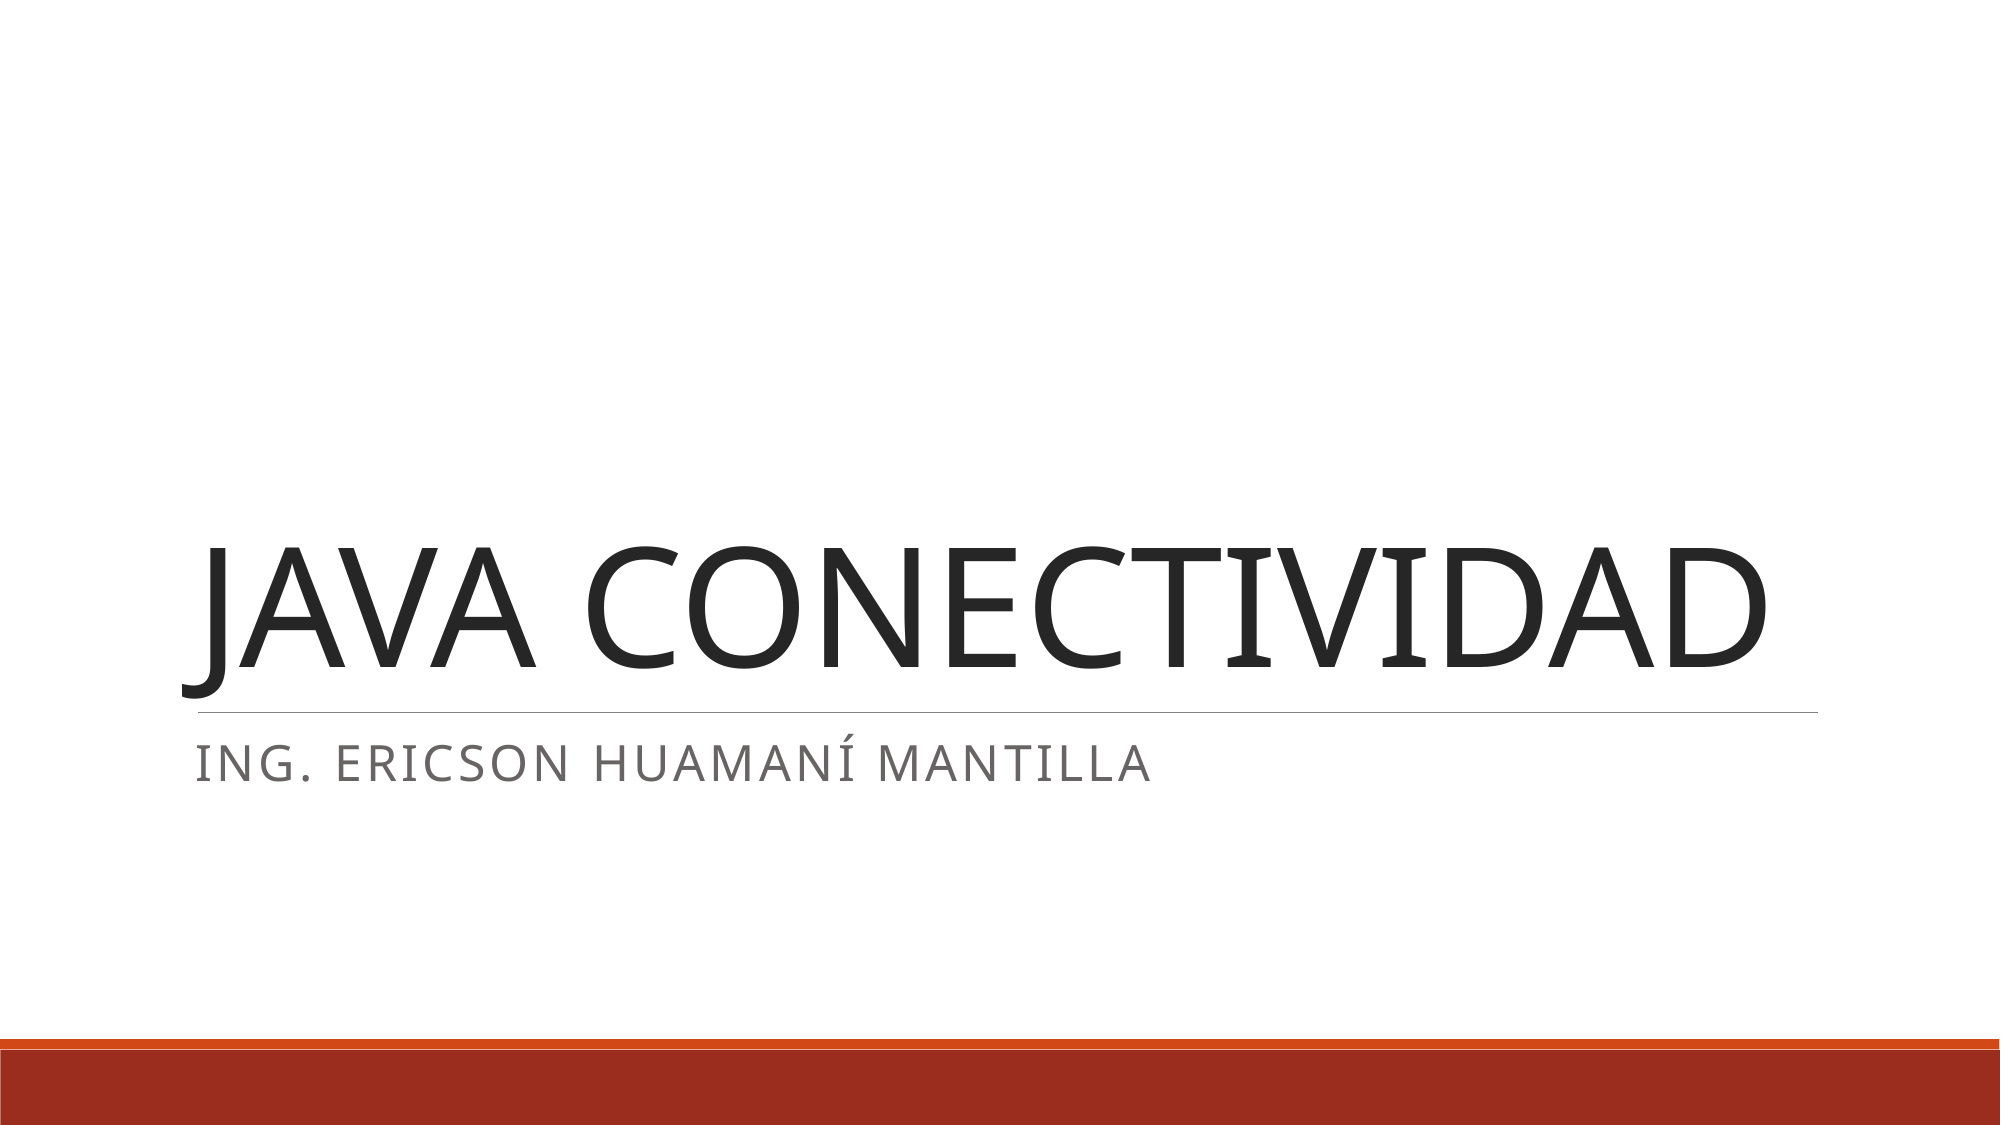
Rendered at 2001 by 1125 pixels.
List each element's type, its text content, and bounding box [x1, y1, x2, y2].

subtitle Ing. Ericson huamaní mantilla [180, 730, 1831, 919]
title JAVA CONECTIVIDAD [180, 124, 1830, 710]
